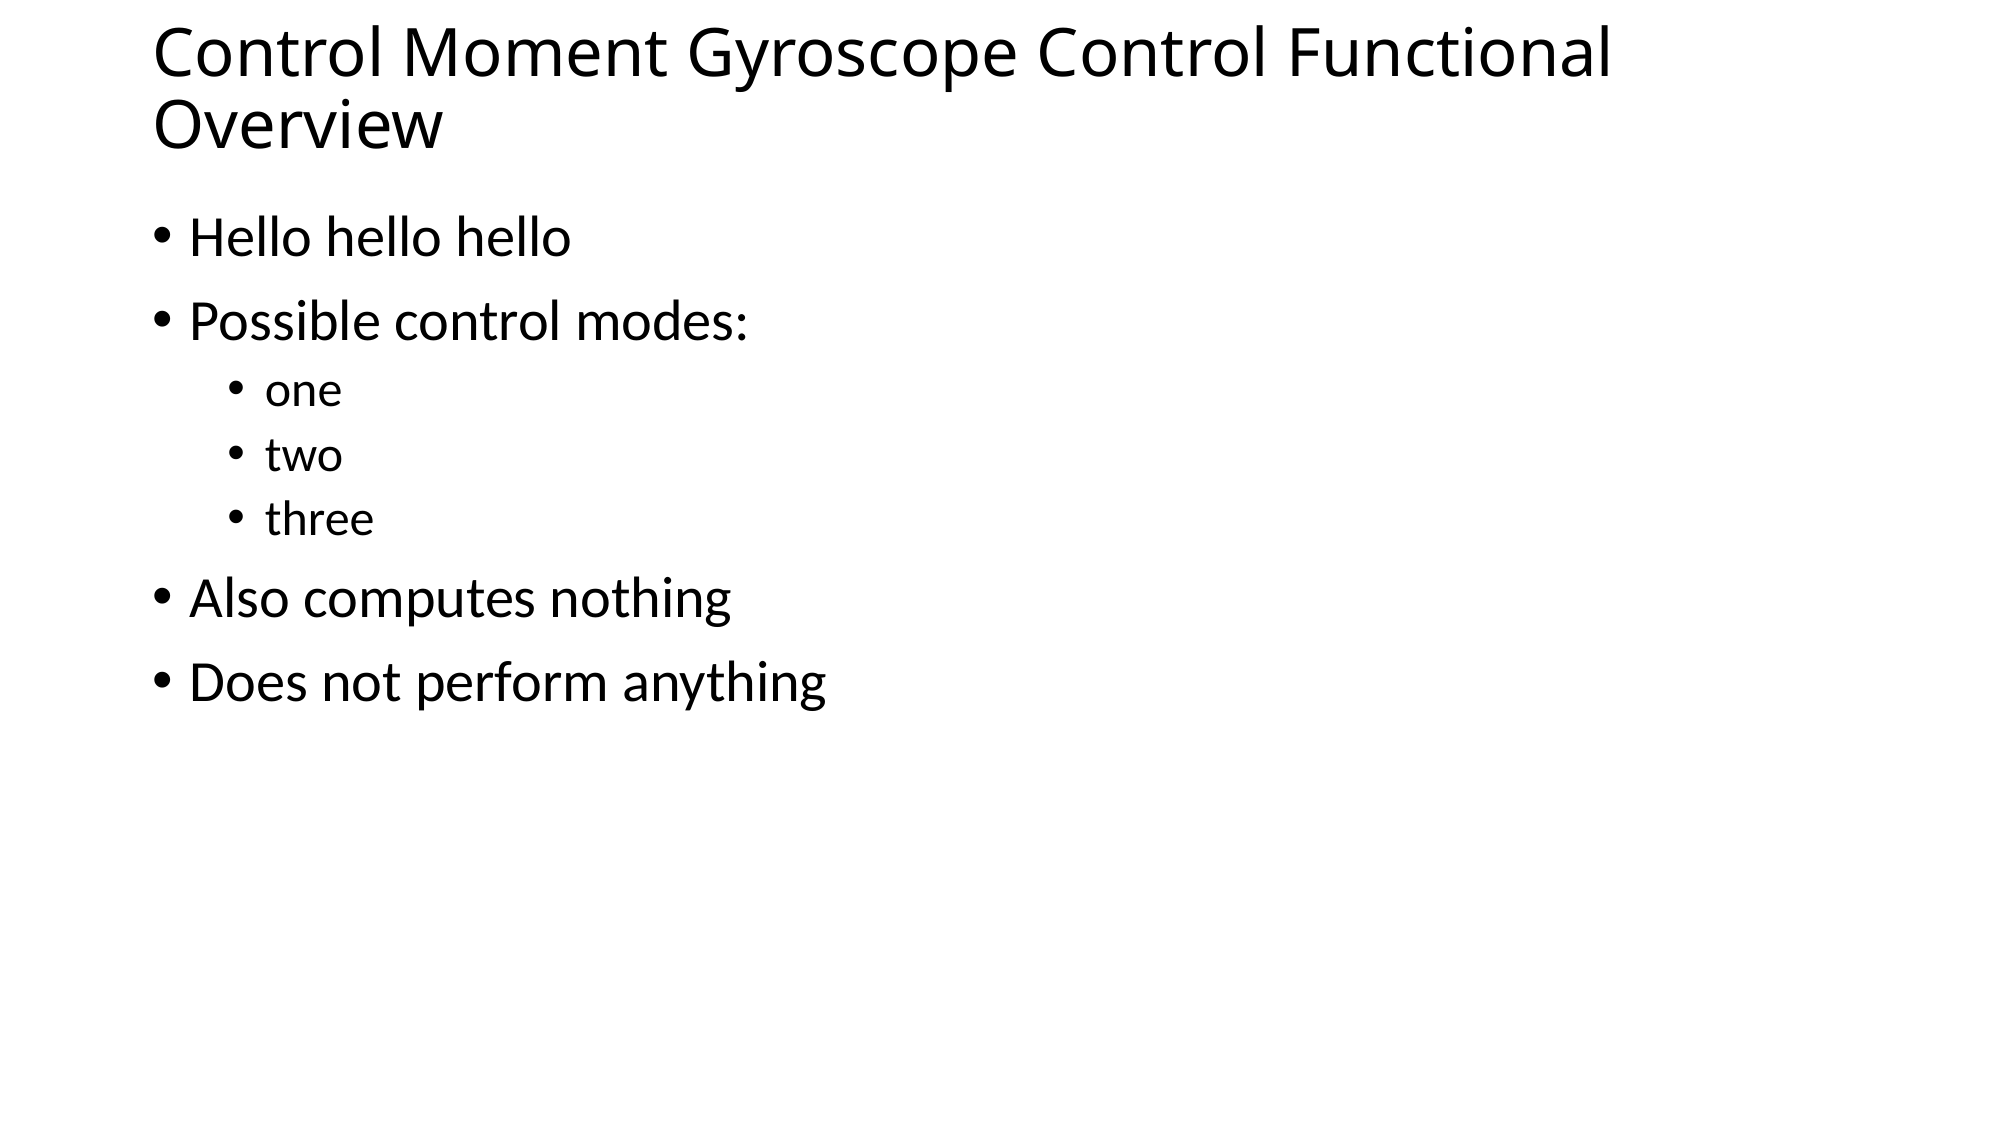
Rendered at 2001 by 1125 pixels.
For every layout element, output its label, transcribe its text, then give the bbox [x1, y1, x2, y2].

title Control Moment Gyroscope Control Functional Overview [137, 10, 1863, 171]
list Hello hello hello Possible control modes: one two three Also computes nothing Does not perform anything [137, 199, 1863, 1014]
